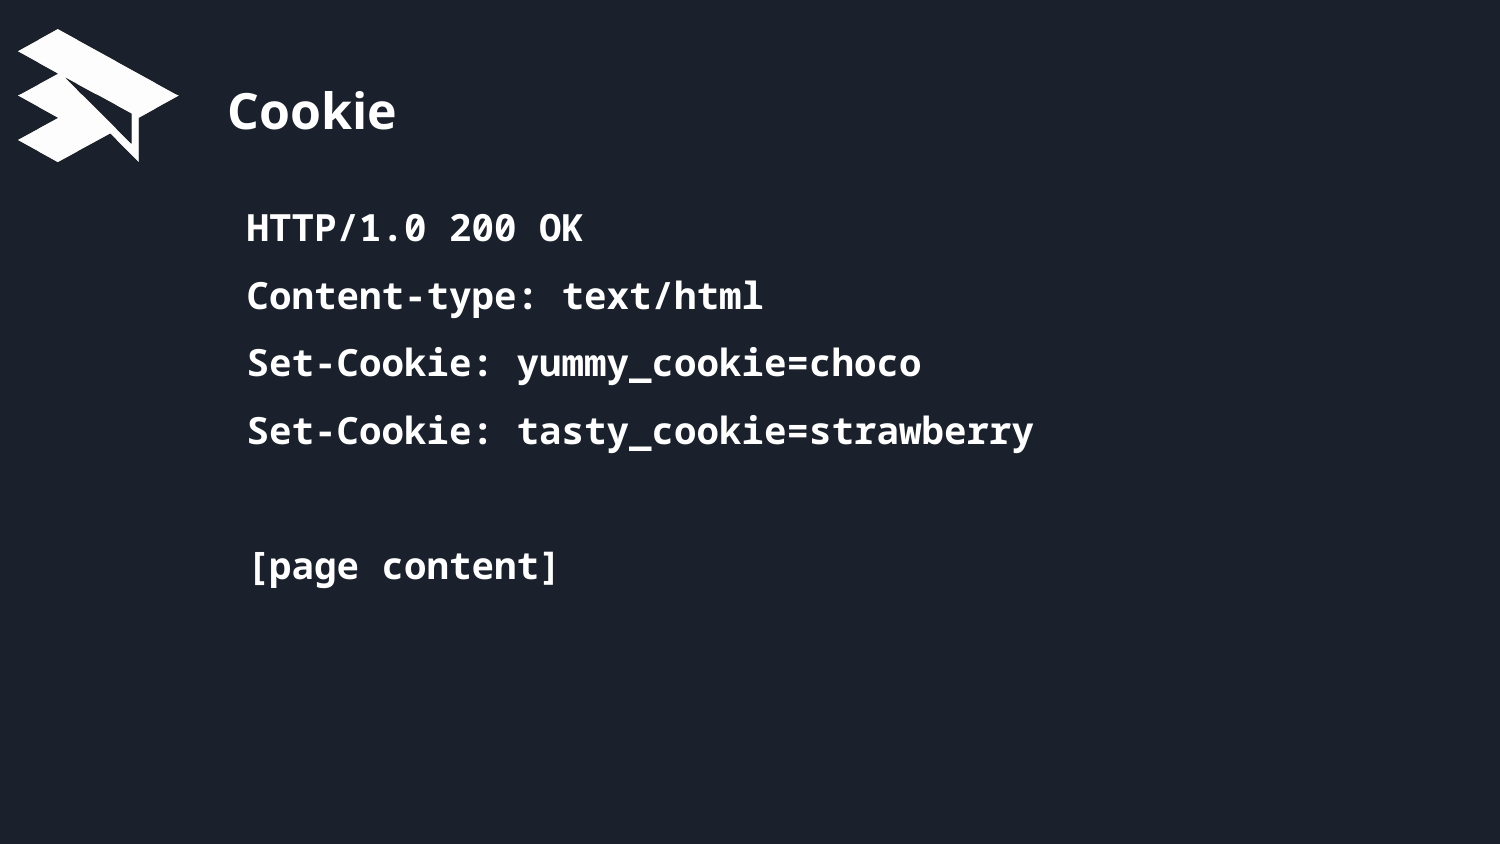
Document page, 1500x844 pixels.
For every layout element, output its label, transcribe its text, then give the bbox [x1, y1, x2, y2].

picture [0, 0, 194, 190]
text_box HTTP/1.0 200 OK Content-type: text/html Set-Cookie: yummy_cookie=choco Set-Cookie: tasty_cookie=strawberry [page content] [144, 166, 1500, 696]
title Cookie [212, 64, 1368, 166]
